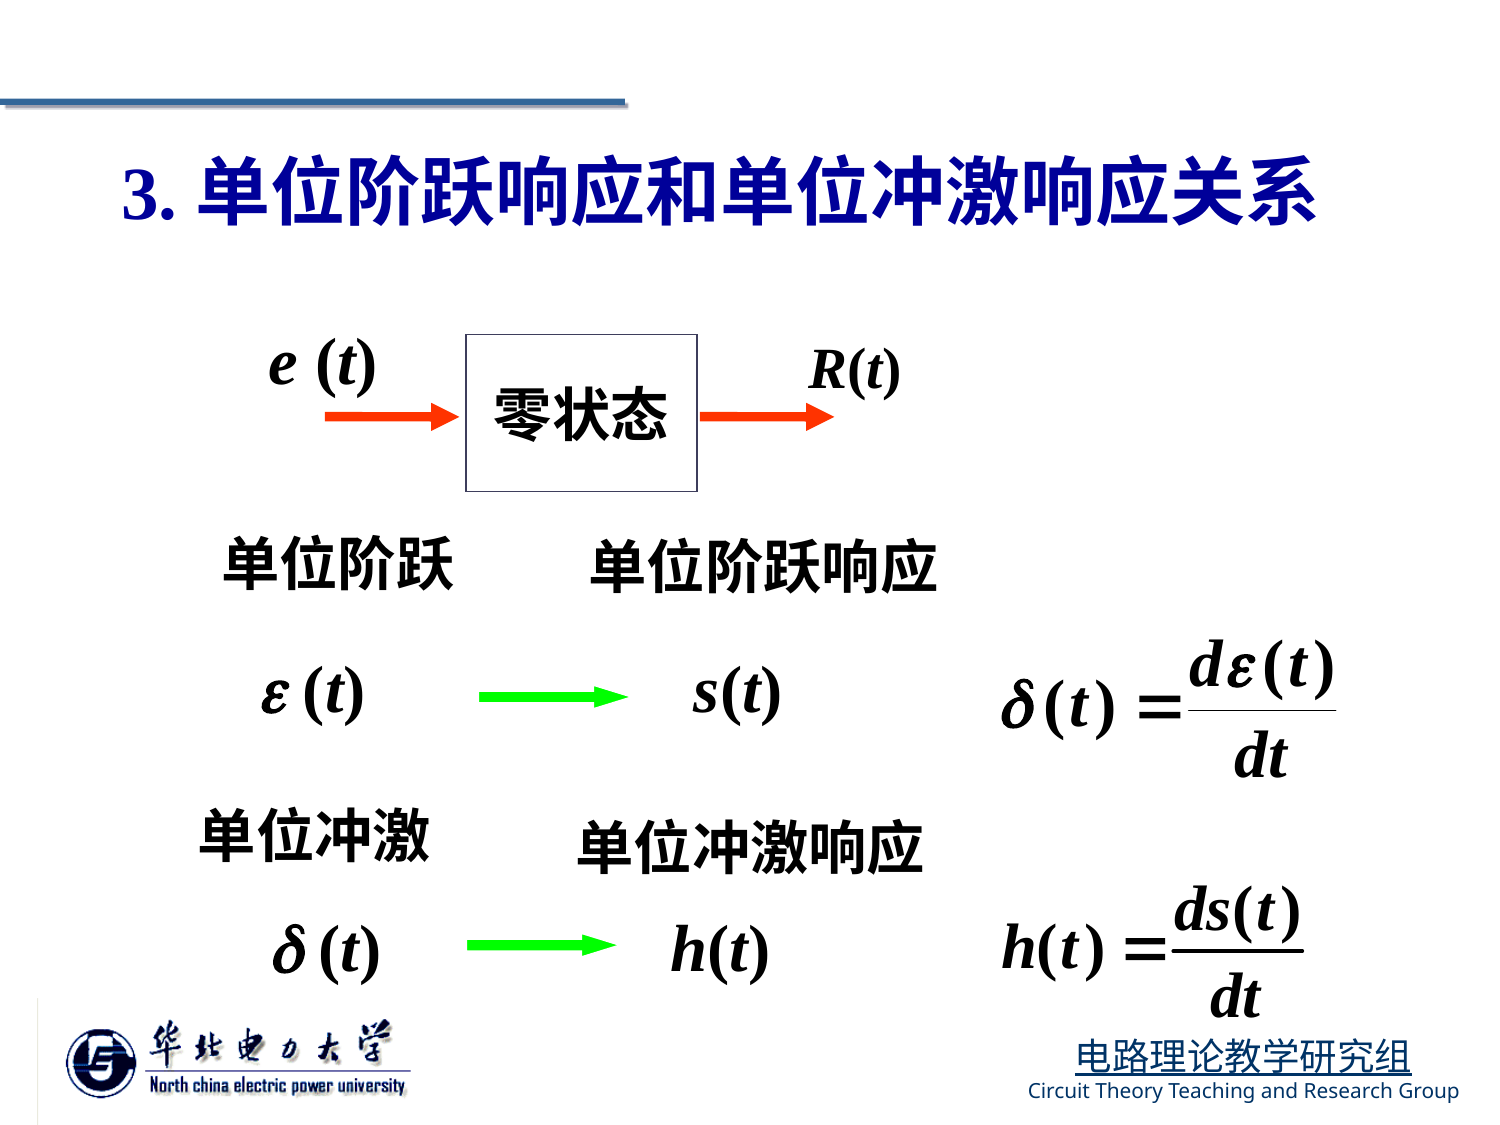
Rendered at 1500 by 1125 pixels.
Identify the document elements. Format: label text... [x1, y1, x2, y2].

text_box e (t) [253, 310, 394, 405]
text_box 单位冲激响应 [560, 803, 951, 889]
text_box 3.单位阶跃响应和单位冲激响应关系 [106, 137, 1500, 242]
text_box 单位阶跃 [206, 519, 502, 605]
text_box [466, 933, 620, 957]
text_box  (t) [242, 637, 381, 733]
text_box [301, 320, 919, 492]
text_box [998, 874, 1309, 1024]
text_box s(t) [679, 637, 822, 733]
text_box 单位冲激 [183, 791, 491, 877]
text_box h(t) [655, 897, 786, 993]
text_box  (t) [253, 897, 397, 993]
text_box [998, 626, 1341, 785]
picture [37, 997, 413, 1125]
text_box 单位阶跃响应 [574, 523, 954, 608]
text_box [478, 685, 632, 709]
